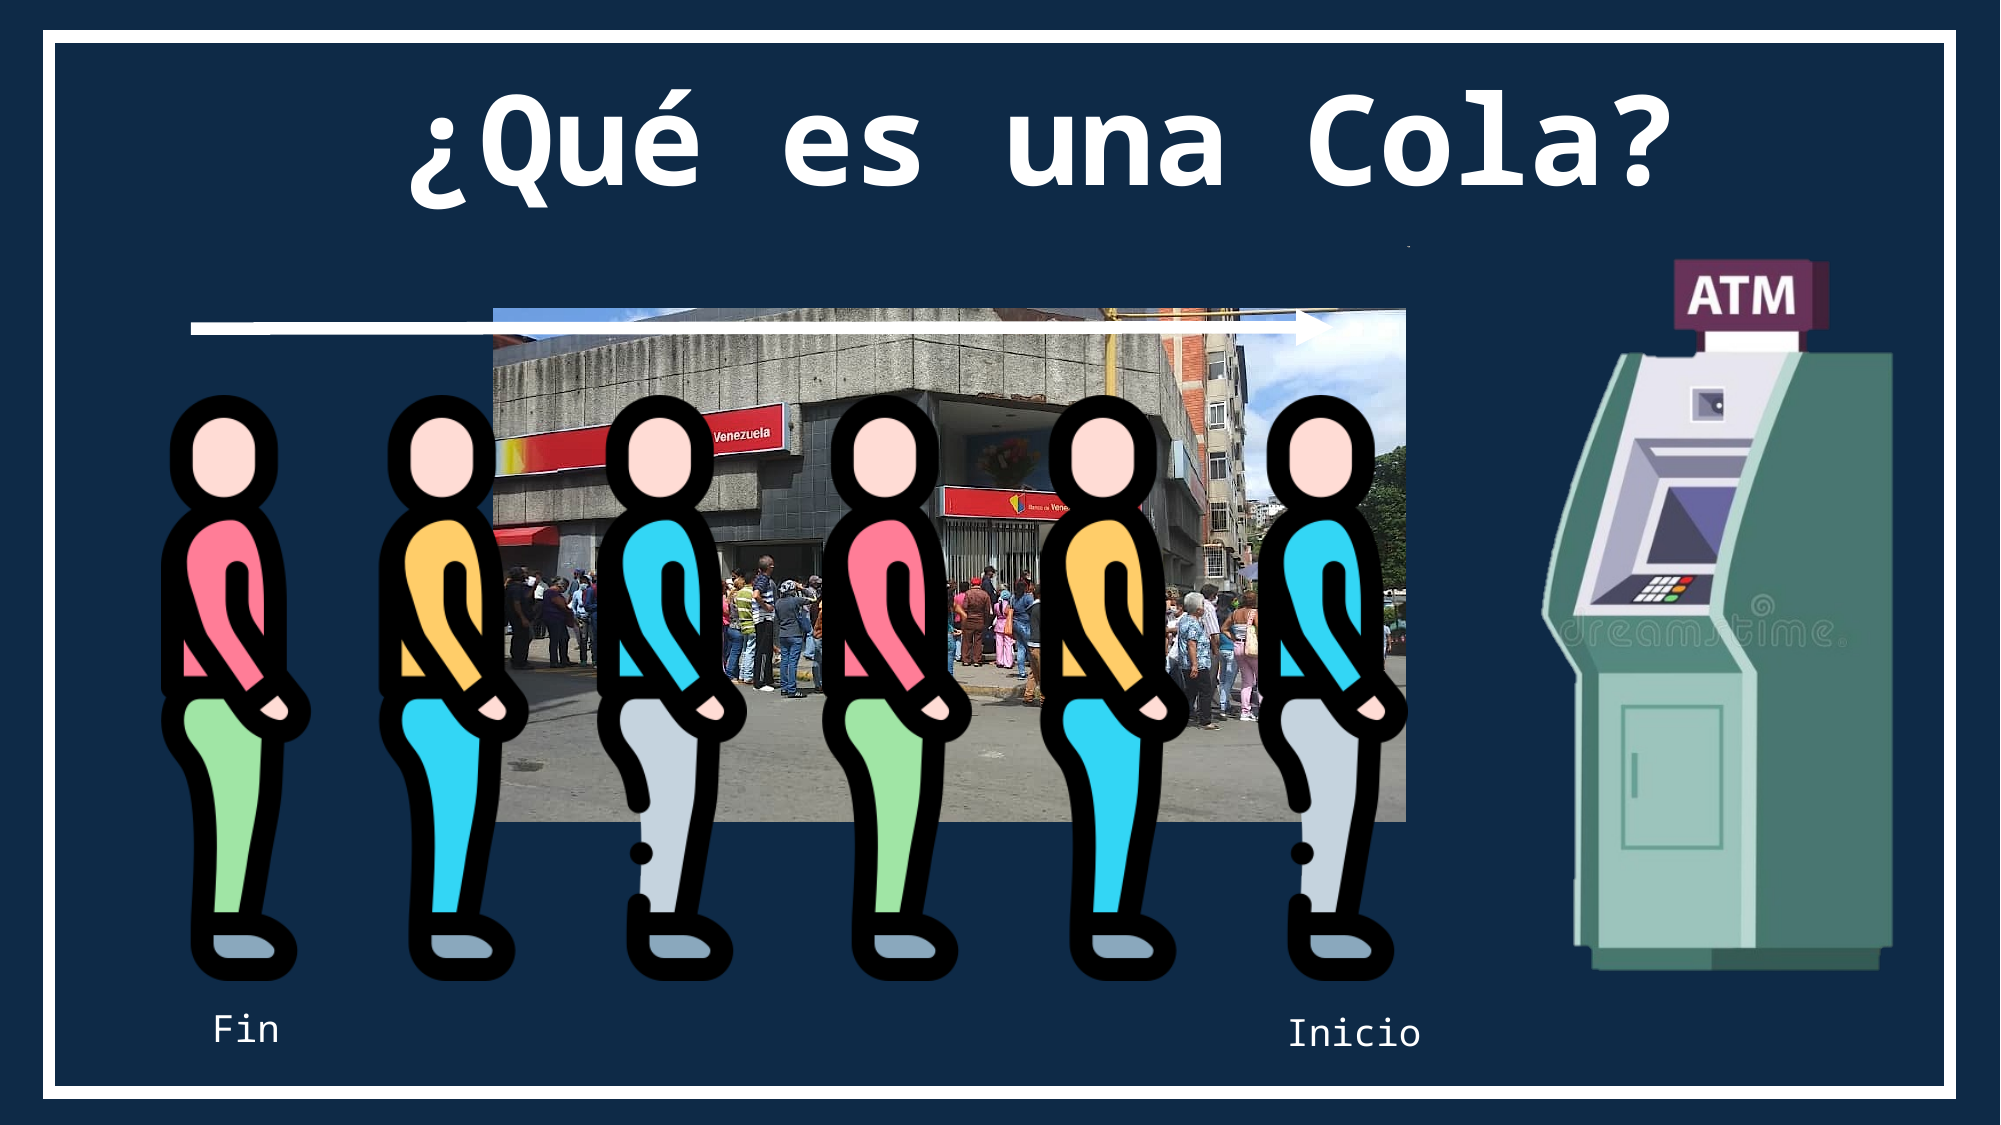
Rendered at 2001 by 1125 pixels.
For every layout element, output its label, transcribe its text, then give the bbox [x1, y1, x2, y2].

text_box Fin [197, 997, 308, 1058]
text_box Inicio [1271, 1001, 1564, 1062]
picture [161, 246, 1976, 1006]
text_box ¿Qué es una Cola? [83, 53, 2000, 219]
text_box [48, 36, 1951, 1094]
